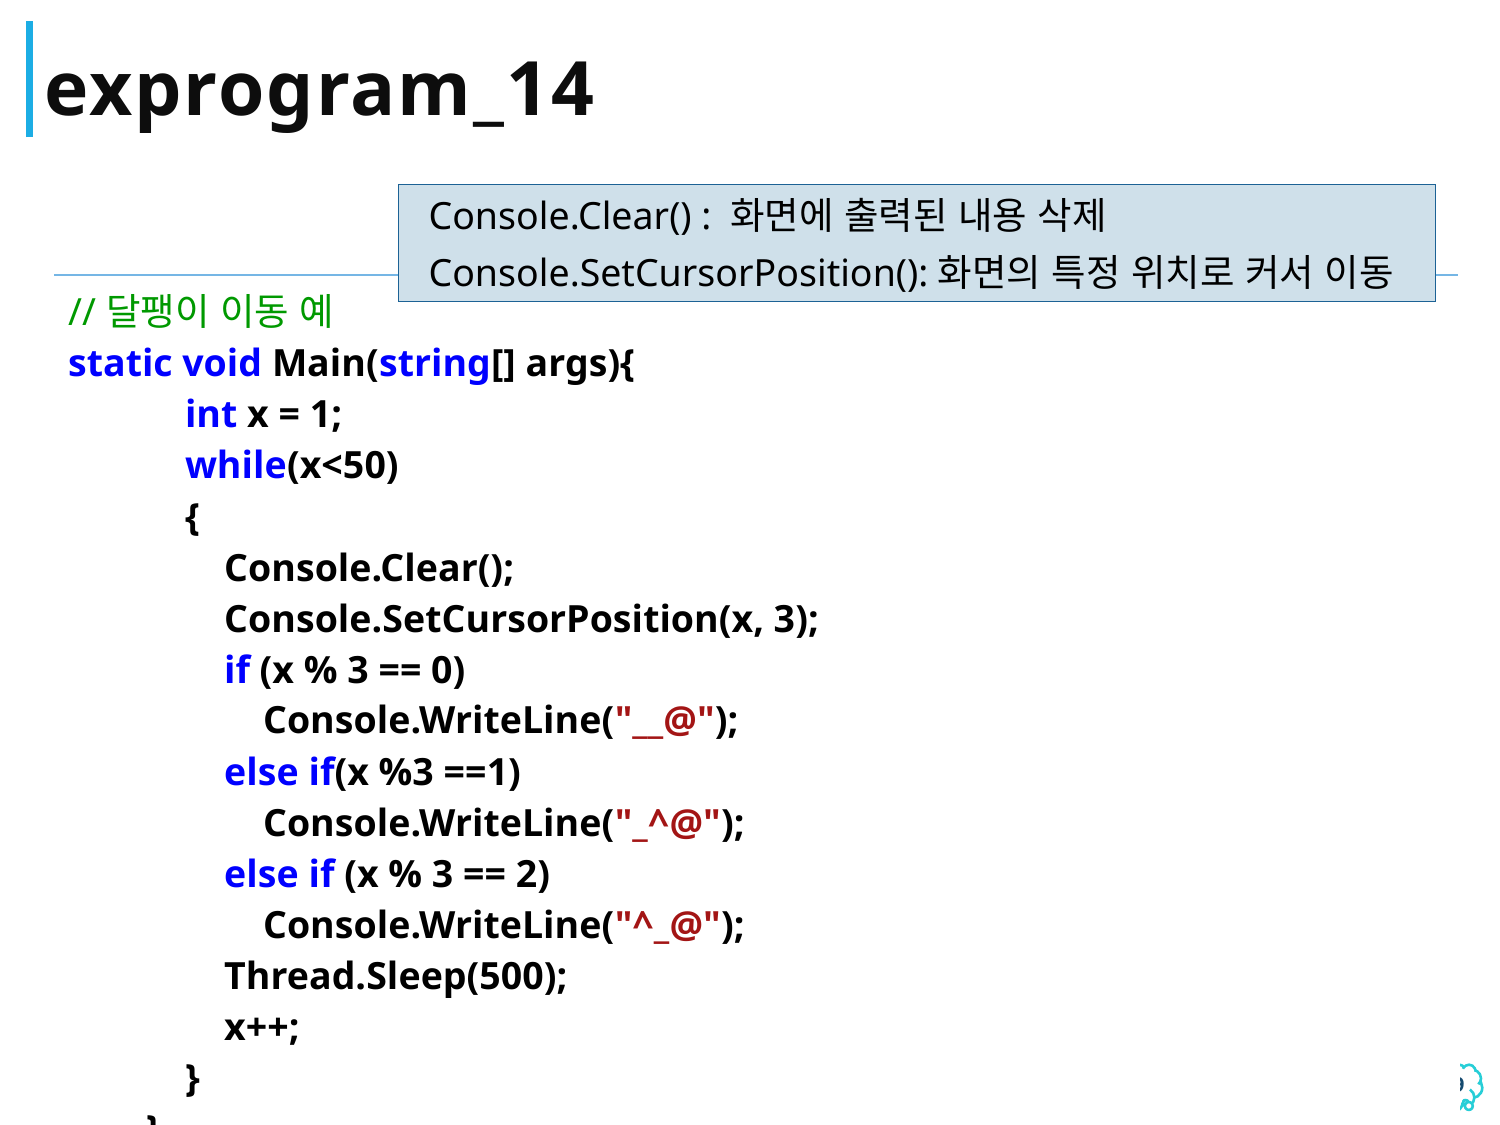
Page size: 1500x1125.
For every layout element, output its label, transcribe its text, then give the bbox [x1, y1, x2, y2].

title exprogram_14 [29, 21, 1226, 138]
slide_number 38 [1460, 1059, 1480, 1111]
table_header //달팽이 이동 예 static void Main(string[] args){ int x = 1; while(x<50) { Console.Clear(); Console.SetCursorPosition(x, 3); if (x % 3 == 0) Console.WriteLine("__@"); else if(x %3 ==1) Console.WriteLine("_^@"); else if (x % 3 == 2) Console.WriteLine("^_@"); Thread.Sleep(500); x++; } } [54, 276, 1458, 1125]
text_box Console.Clear() : 화면에 출력된 내용 삭제 Console.SetCursorPosition():화면의 특정 위치로 커서 이동 [398, 184, 1436, 302]
